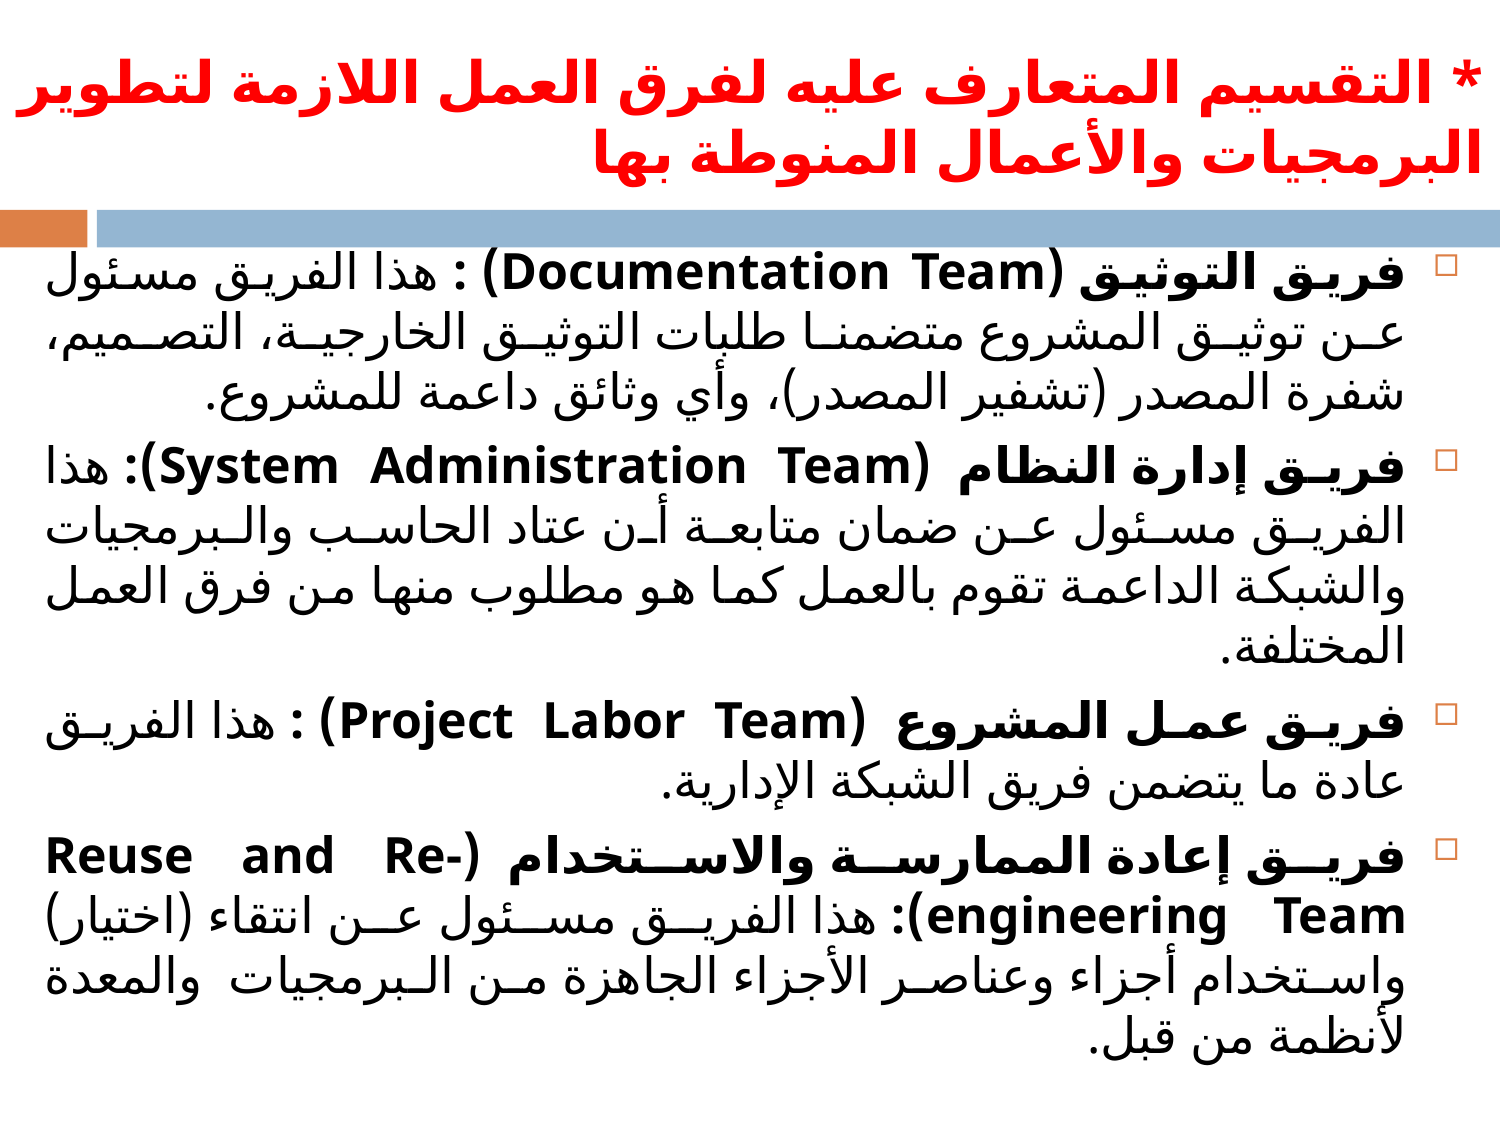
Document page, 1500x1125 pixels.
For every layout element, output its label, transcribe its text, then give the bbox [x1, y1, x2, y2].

text_box فريق التوثيق (Documentation Team) : هذا الفريق مسئول عن توثيق المشروع متضمنا طلبات التوثيق الخارجية، التصميم، شفرة المصدر (تشفير المصدر)، وأي وثائق داعمة للمشروع. فريق إدارة النظام (System Administration Team): هذا الفريق مسئول عن ضمان متابعة أن عتاد الحاسب والبرمجيات والشبكة الداعمة تقوم بالعمل كما هو مطلوب منها من فرق العمل المختلفة. فريق عمل المشروع (Project Labor Team) : هذا الفريق عادة ما يتضمن فريق الشبكة الإدارية. فريق إعادة الممارسة والاستخدام (Reuse and Re-engineering Team): هذا الفريق مسئول عن انتقاء (اختيار) واستخدام أجزاء وعناصر الأجزاء الجاهزة من البرمجيات والمعدة لأنظمة من قبل. [29, 231, 1475, 1094]
list * التقسيم المتعارف عليه لفرق العمل اللازمة لتطوير البرمجيات والأعمال المنوطة بها [0, 37, 1500, 138]
